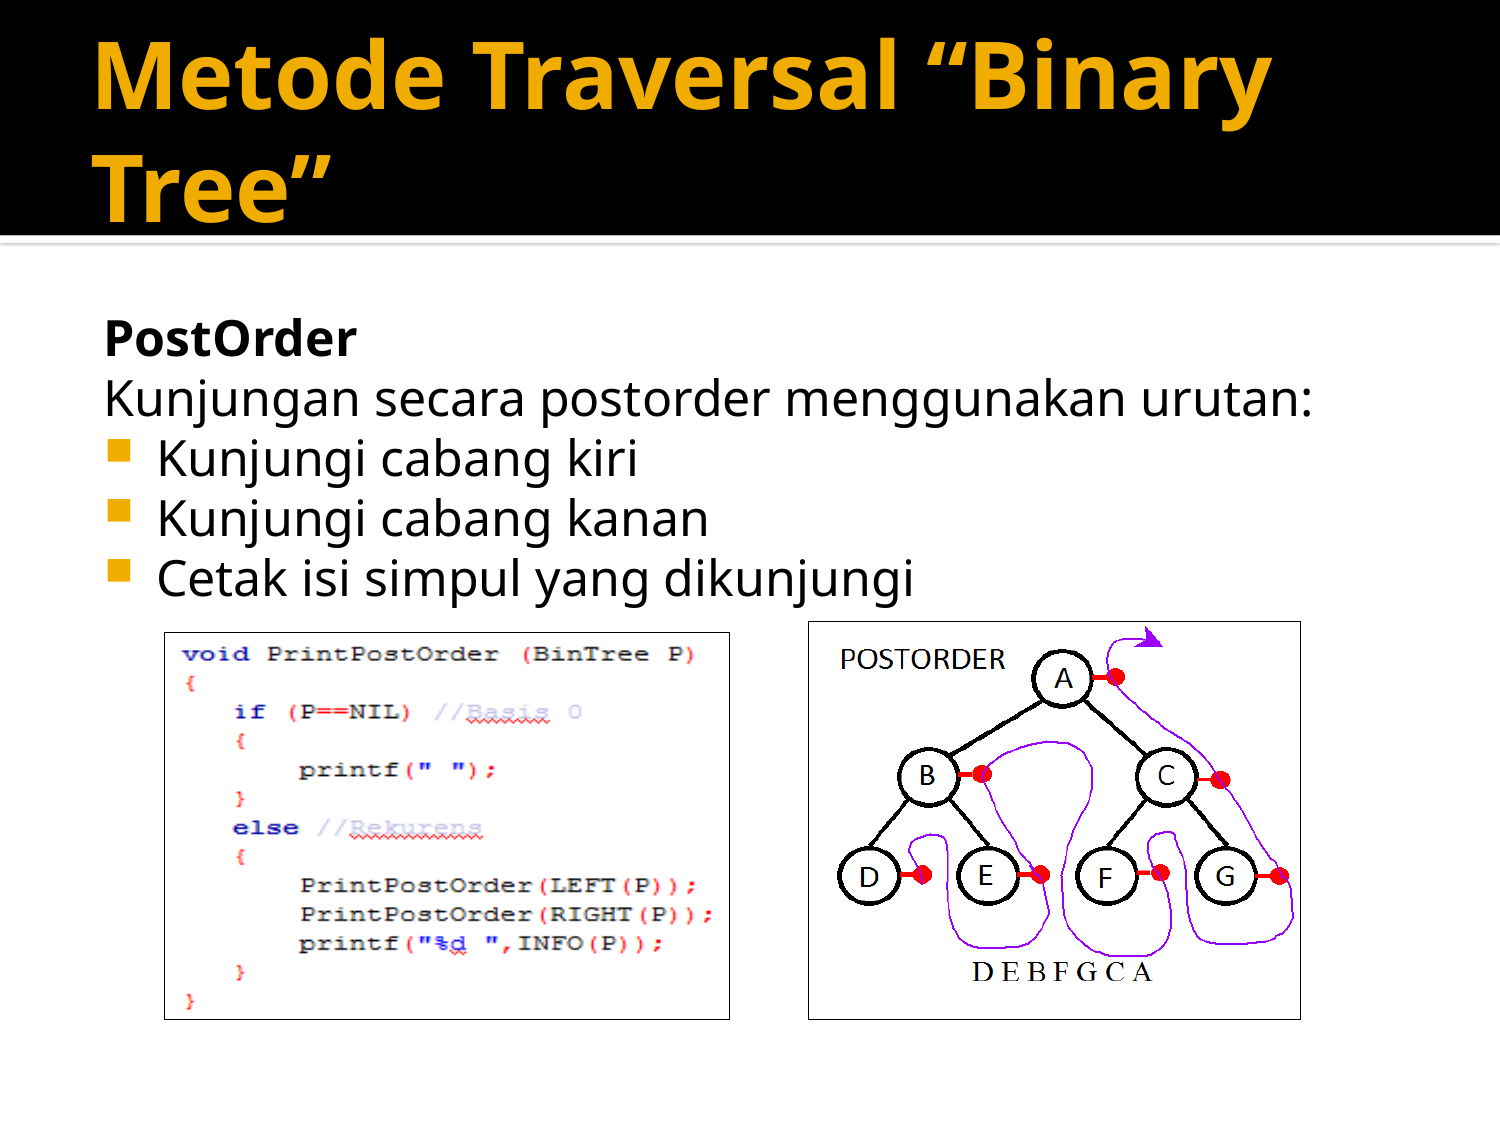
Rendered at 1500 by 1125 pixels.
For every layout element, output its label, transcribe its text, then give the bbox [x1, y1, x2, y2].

list PostOrder Kunjungan secara postorder menggunakan urutan: Kunjungi cabang kiri Kunjungi cabang kanan Cetak isi simpul yang dikunjungi [75, 291, 1425, 1050]
title Metode Traversal “Binary Tree” [75, 25, 1425, 231]
picture [163, 632, 730, 1020]
picture [808, 621, 1301, 1020]
